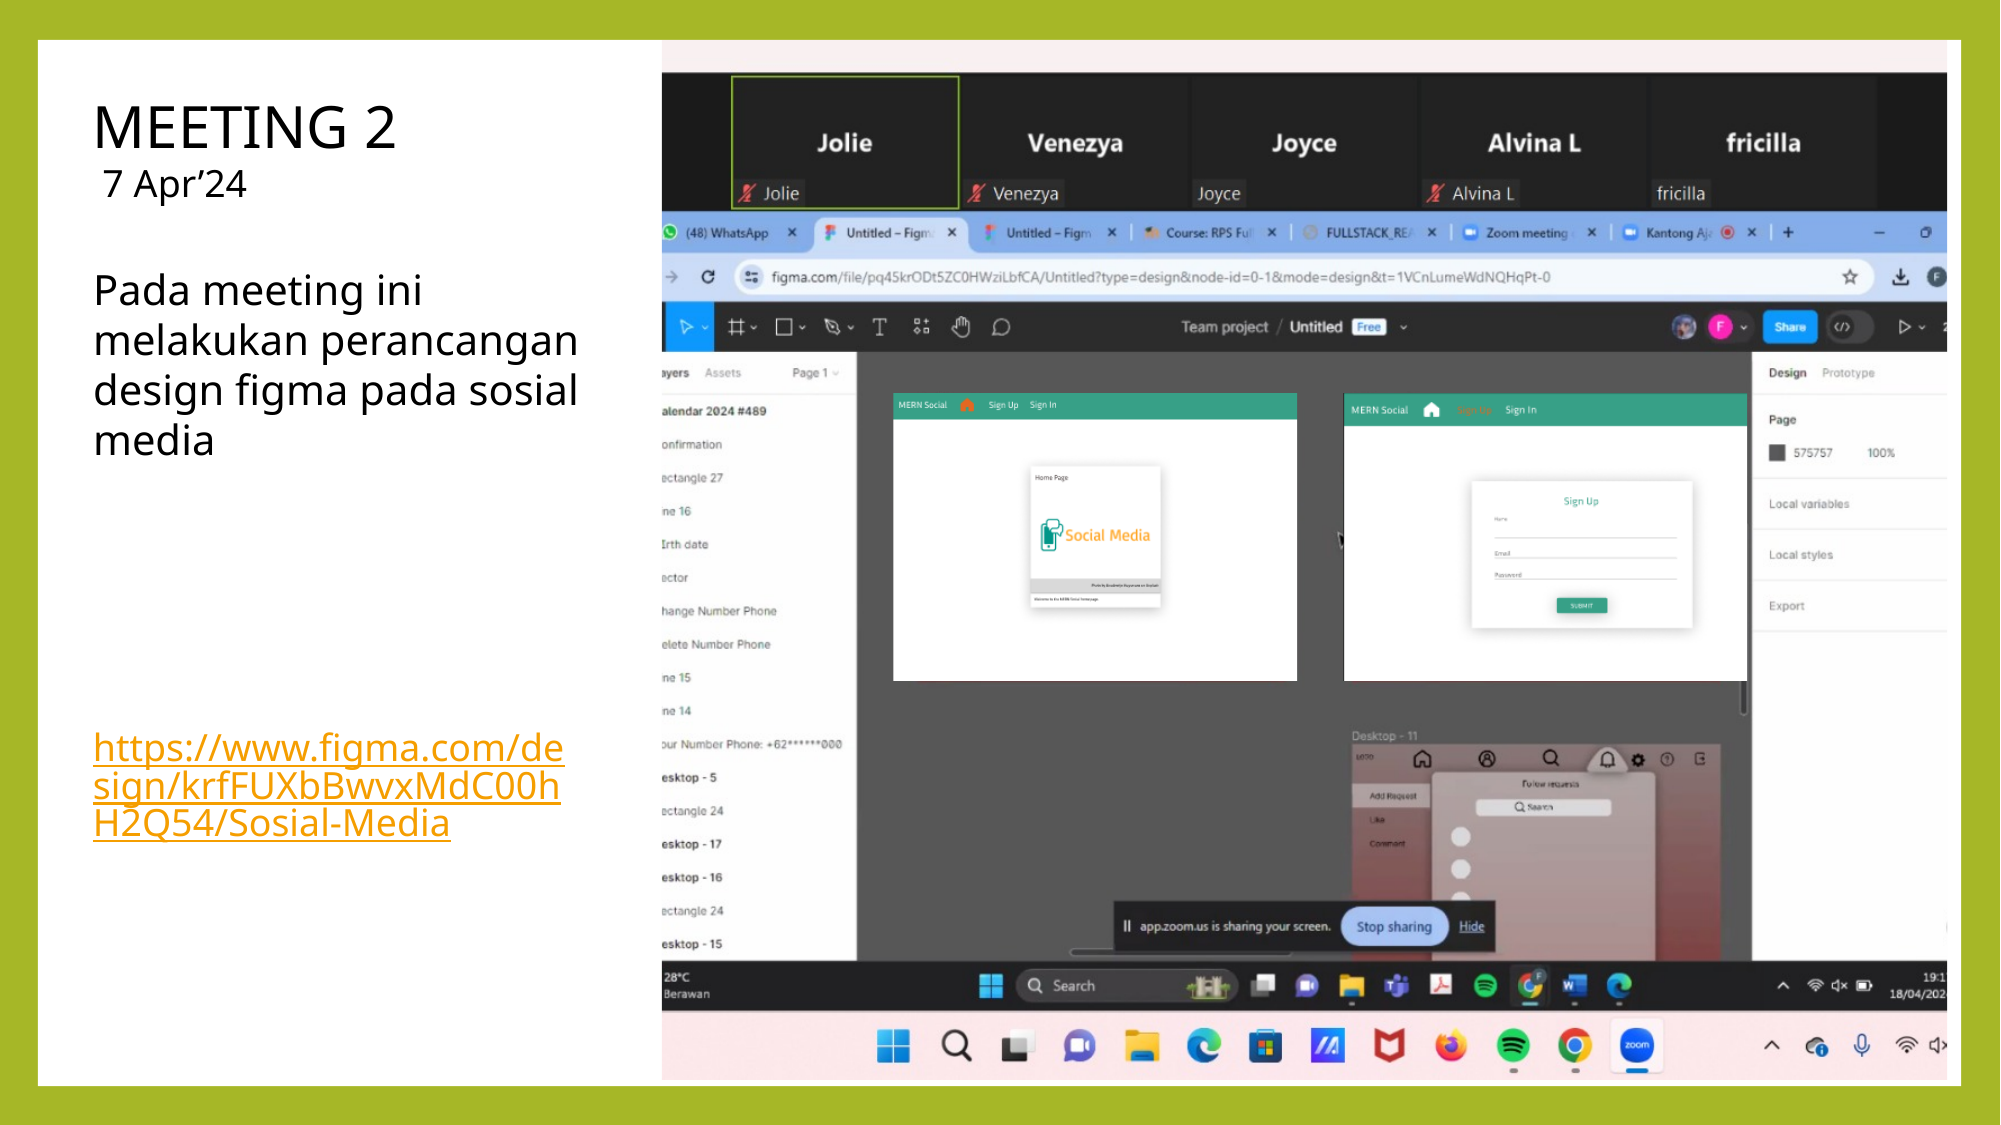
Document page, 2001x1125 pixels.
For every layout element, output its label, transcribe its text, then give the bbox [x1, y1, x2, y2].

text_box https://www.figma.com/design/krfFUXbBwvxMdC00hH2Q54/Sosial-Media [78, 716, 595, 783]
list Pada meeting ini melakukan perancangan design figma pada sosial media [78, 256, 656, 882]
text_box MEETING 2 7 Apr’24 [78, 83, 656, 213]
picture [661, 40, 1948, 1080]
